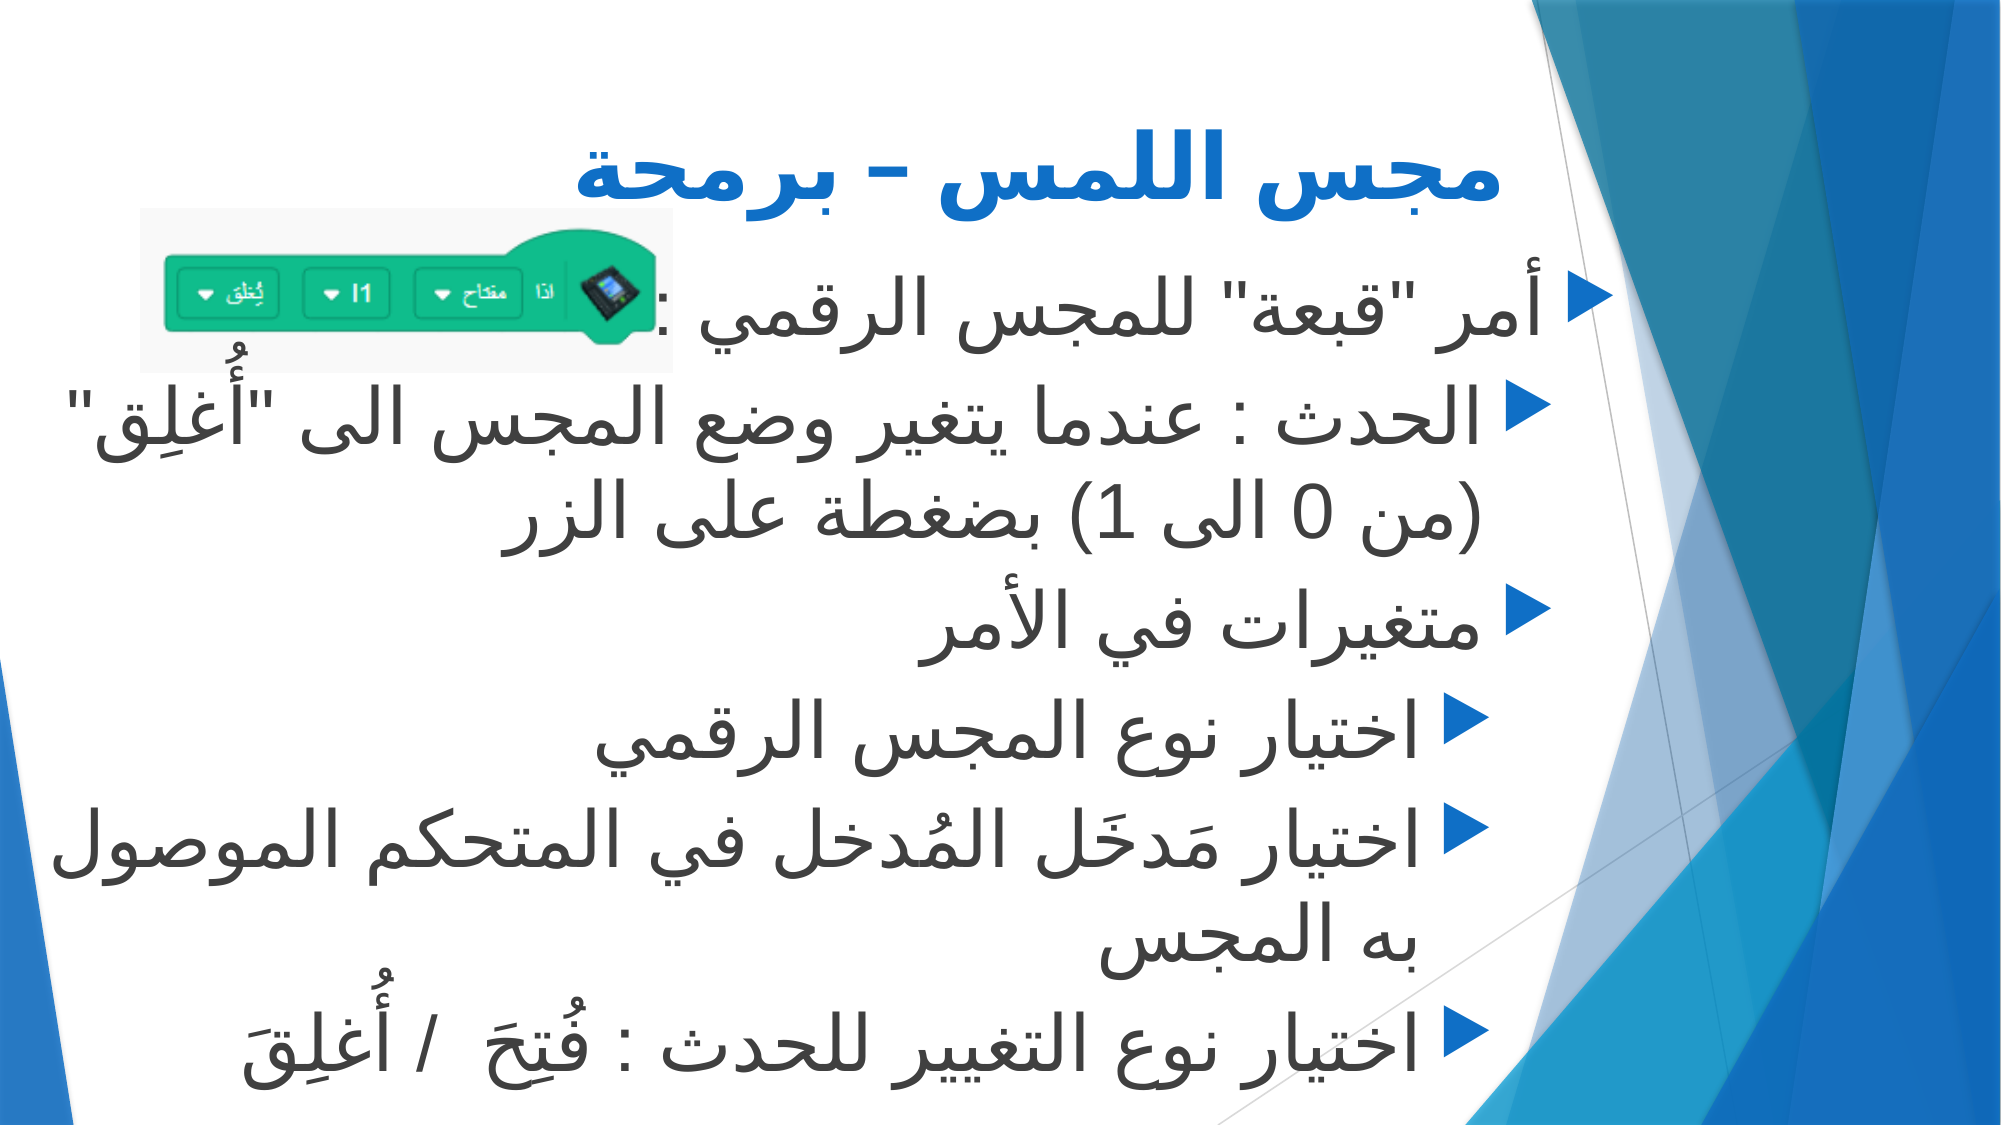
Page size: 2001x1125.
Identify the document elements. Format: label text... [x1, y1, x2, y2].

picture [139, 207, 674, 373]
text_box أمر "قبعة" للمجس الرقمي : الحدث : عندما يتغير وضع المجس الى "أُغلِق" (من 0 الى 1) بضغطة على الزر متغيرات في الأمر اختيار نوع المجس الرقمي اختيار مَدخَل المُدخل في المتحكم الموصول به المجس اختيار نوع التغيير للحدث : فُتِحَ / أُغلِقَ [15, 249, 1632, 1095]
title مجس اللمس – برمجة [111, 99, 1522, 249]
